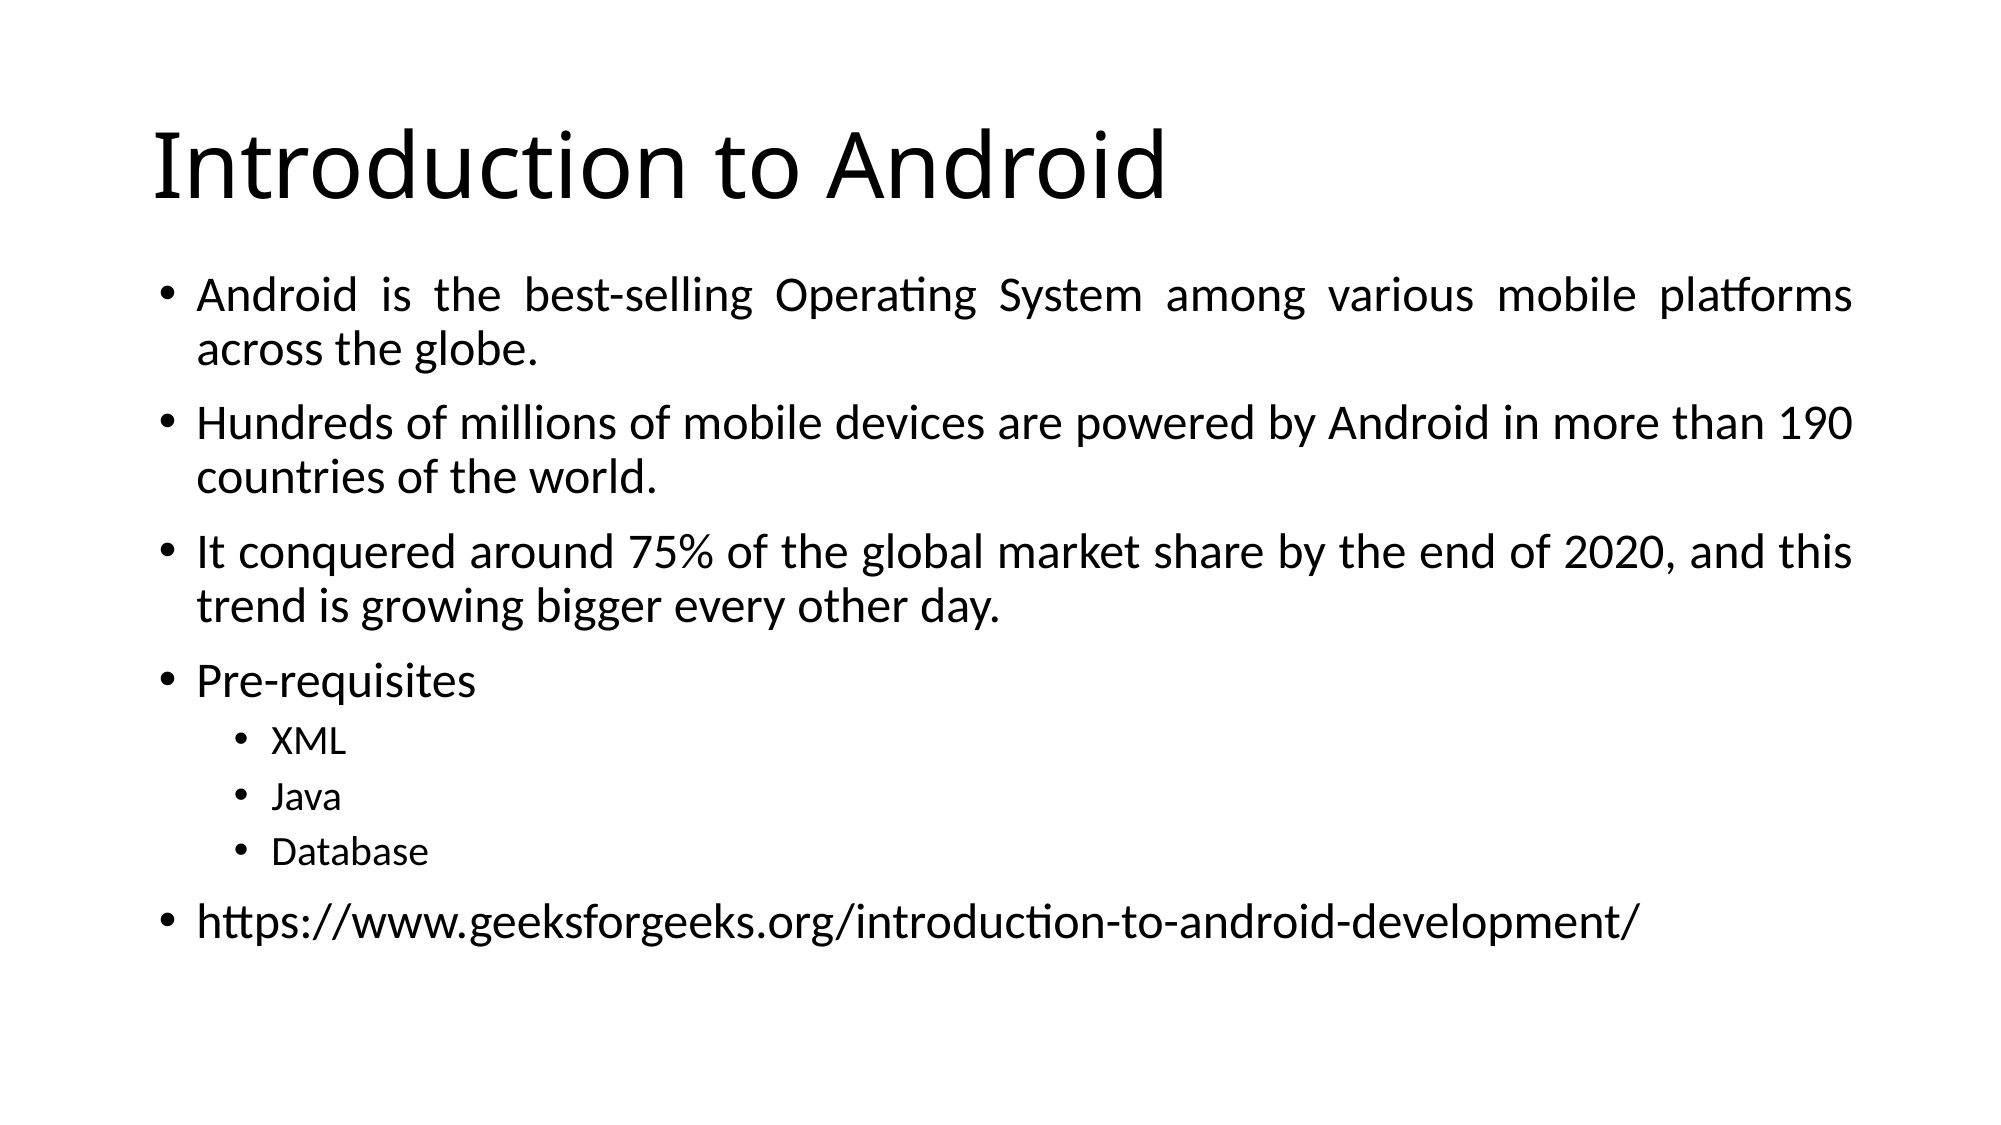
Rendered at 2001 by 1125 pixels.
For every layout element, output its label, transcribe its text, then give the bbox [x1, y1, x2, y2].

title Introduction to Android [137, 59, 1863, 278]
list Android is the best-selling Operating System among various mobile platforms across the globe. Hundreds of millions of mobile devices are powered by Android in more than 190 countries of the world. It conquered around 75% of the global market share by the end of 2020, and this trend is growing bigger every other day. Pre-requisites XML Java Database https://www.geeksforgeeks.org/introduction-to-android-development/ Prerequisites: Basics o [144, 260, 1869, 1046]
